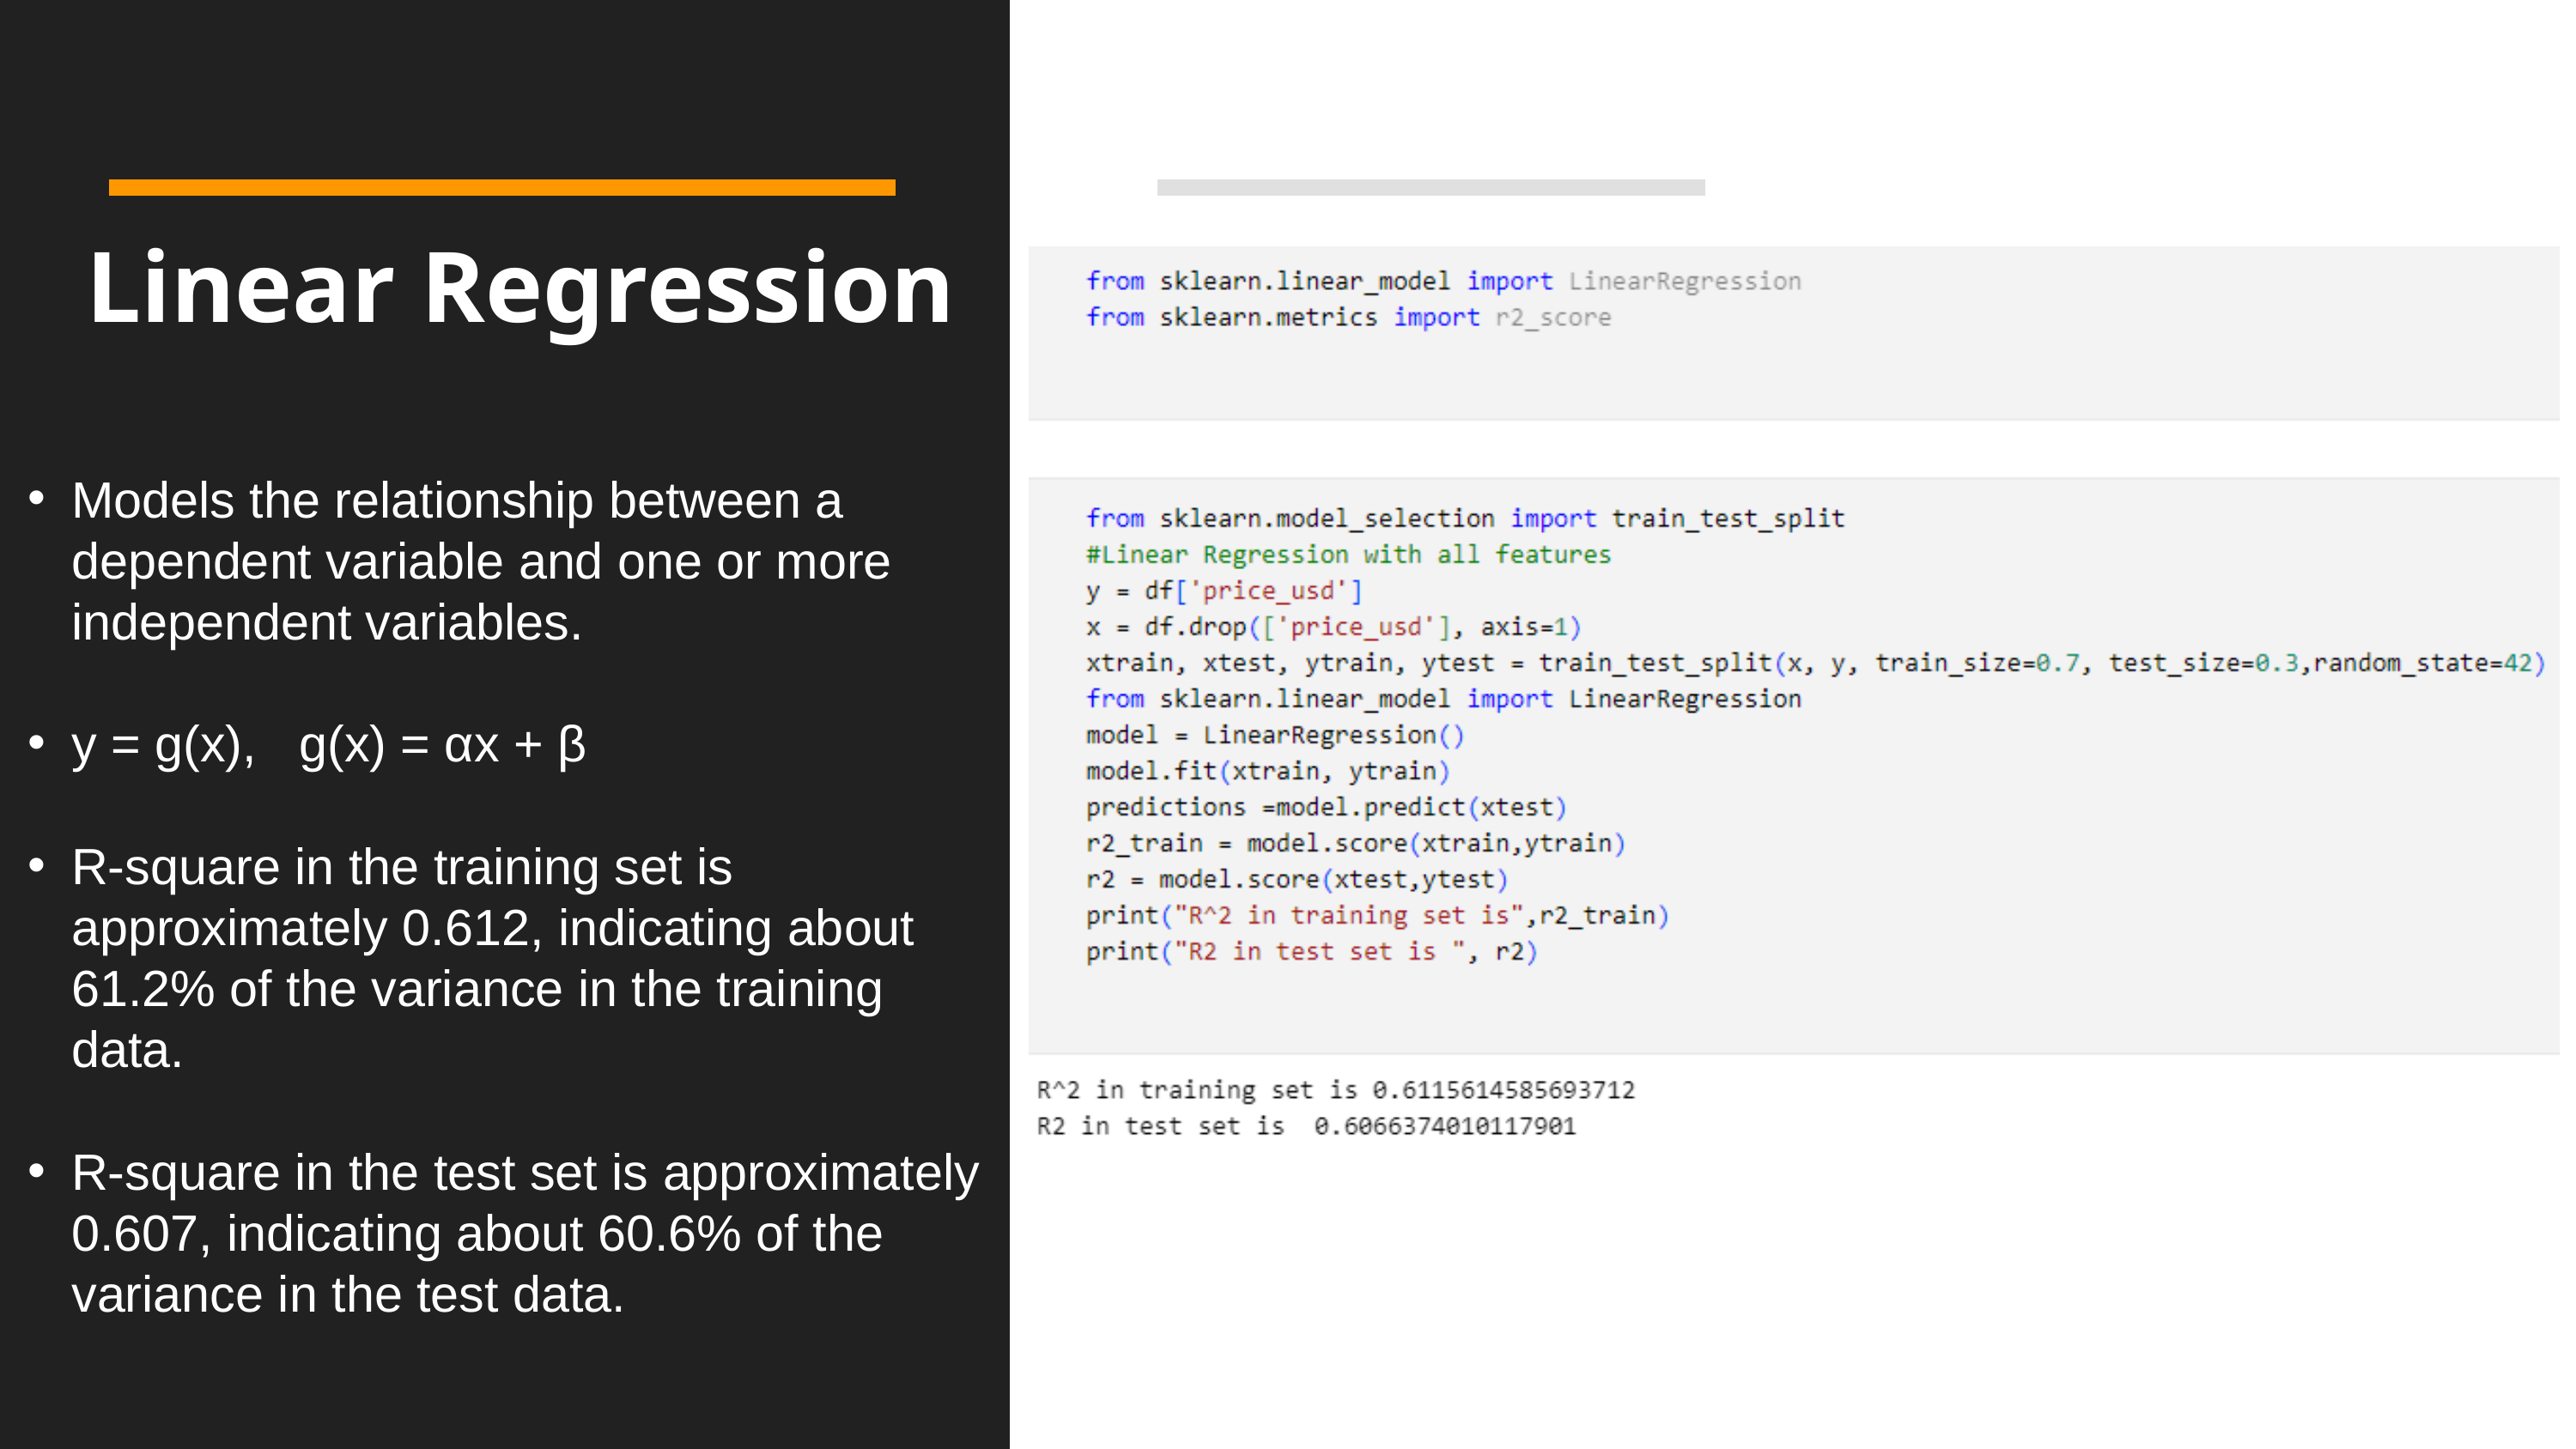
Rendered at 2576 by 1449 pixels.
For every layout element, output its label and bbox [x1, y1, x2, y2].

text_box [1157, 179, 1706, 196]
text_box [1012, 0, 2576, 1449]
text_box [0, 0, 1011, 1449]
text_box [109, 179, 896, 196]
